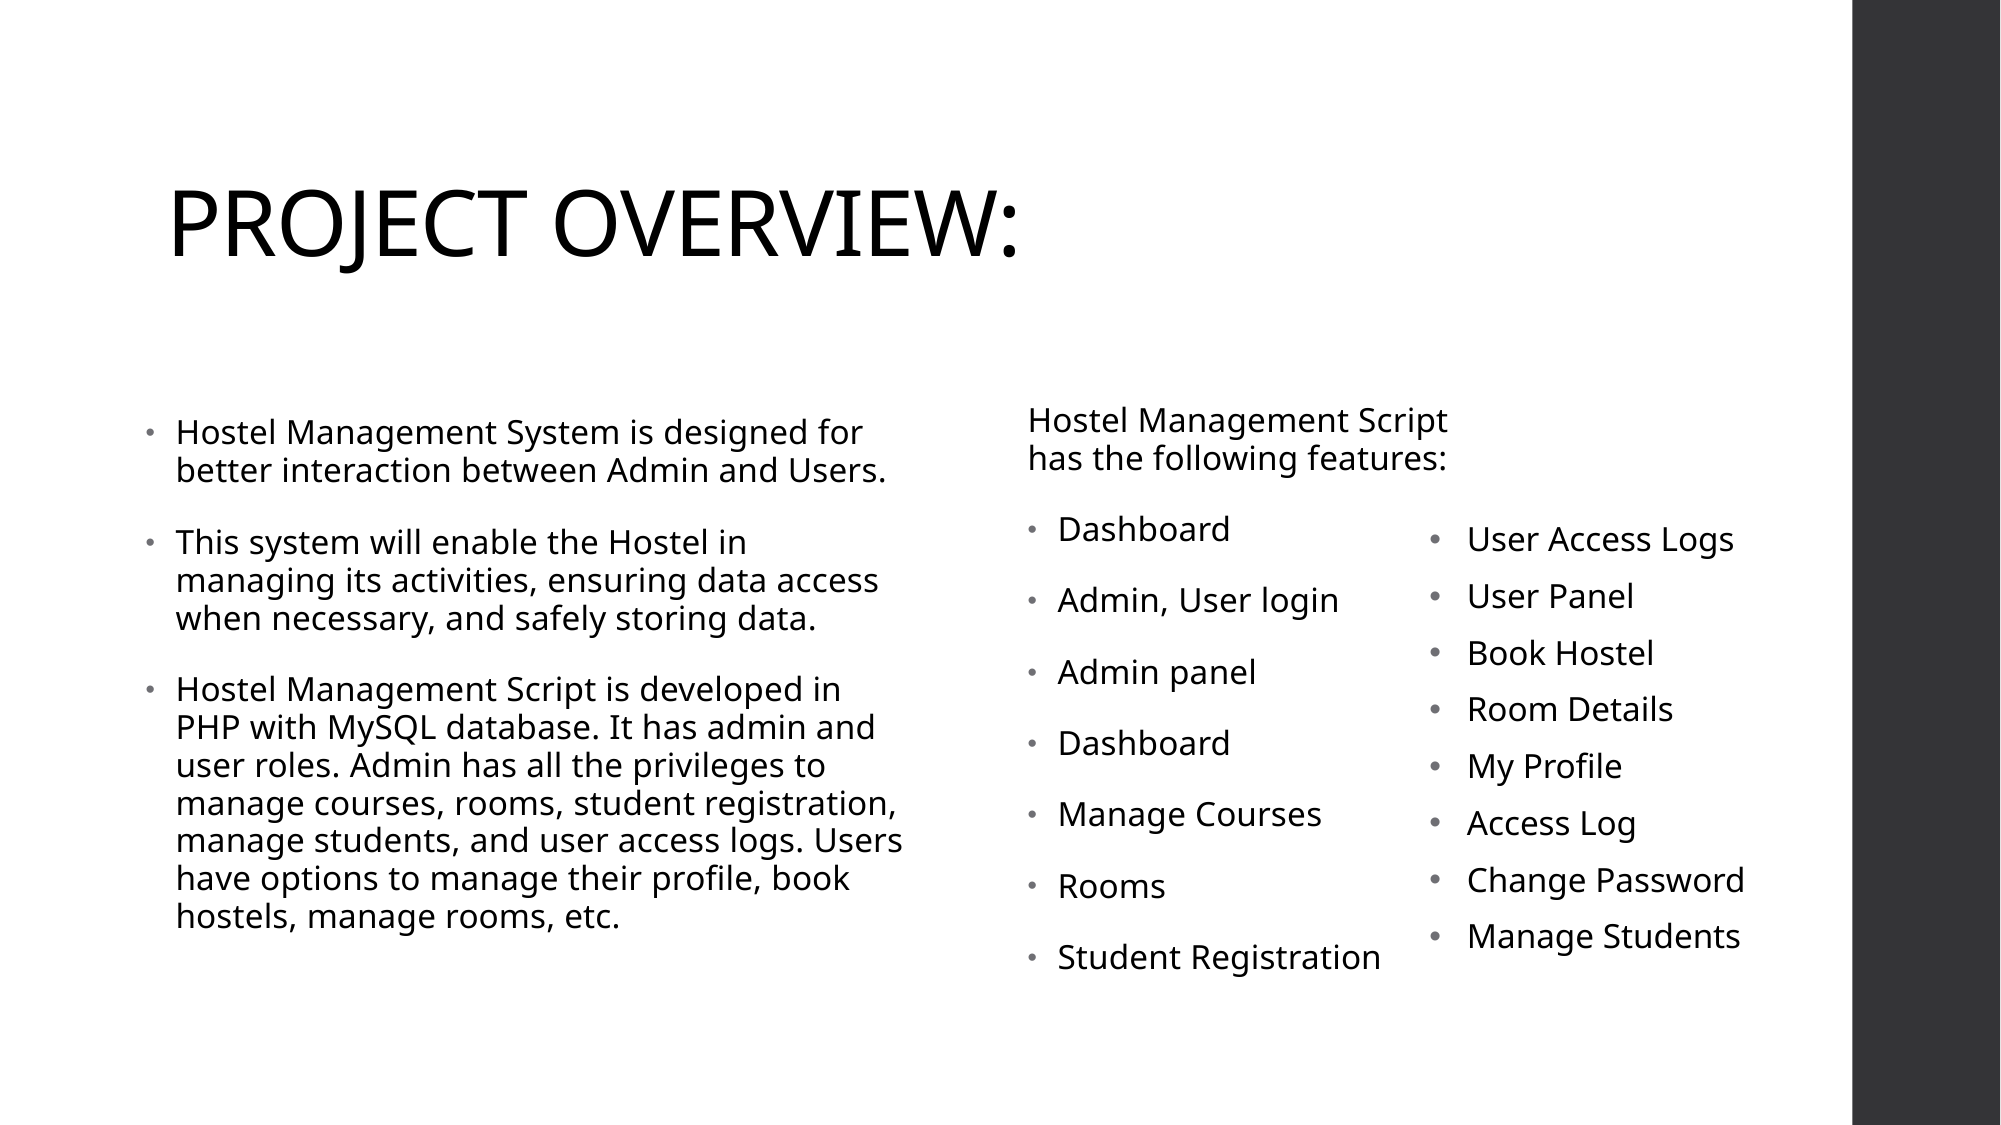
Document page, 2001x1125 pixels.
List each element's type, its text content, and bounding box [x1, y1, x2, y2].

list Hostel Management System is designed for better interaction between Admin and Users. This system will enable the Hostel in managing its activities, ensuring data access when necessary, and safely storing data. Hostel Management Script is developed in PHP with MySQL database. It has admin and user roles. Admin has all the privileges to manage courses, rooms, student registration, manage students, and user access logs. Users have options to manage their profile, book hostels, manage rooms, etc. [130, 407, 931, 976]
text_box User Access Logs User Panel Book Hostel Room Details My Profile Access Log Change Password Manage Students [1414, 515, 1883, 1011]
list Hostel Management Script has the following features: Dashboard Admin, User login Admin panel Dashboard Manage Courses Rooms Student Registration [1012, 394, 1481, 989]
title PROJECT OVERVIEW: [151, 65, 1742, 284]
